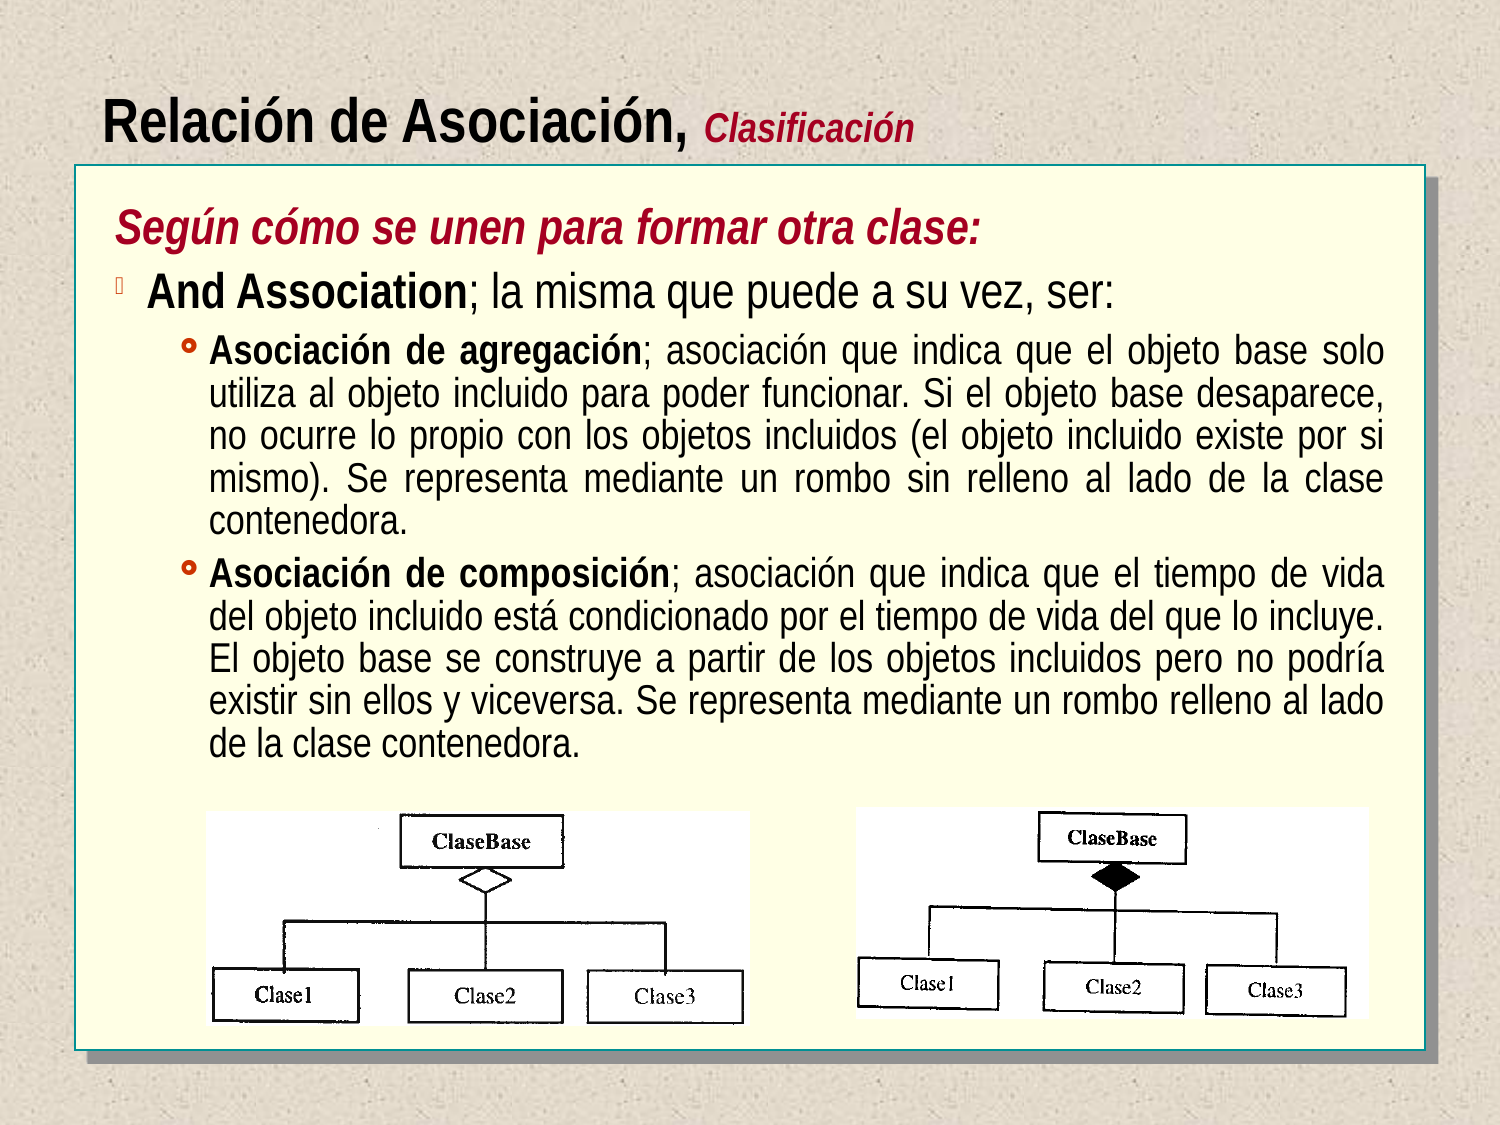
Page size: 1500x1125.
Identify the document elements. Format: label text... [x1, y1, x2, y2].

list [856, 807, 1369, 1019]
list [206, 811, 750, 1026]
text_box Relación de Asociación, Clasificación [87, 87, 1413, 163]
picture [0, 0, 1500, 1125]
list Según cómo se unen para formar otra clase: And Association; la misma que puede a su vez, ser: Asociación de agregación; asociación que indica que el objeto base solo utiliza al objeto incluido para poder funcionar. Si el objeto base desaparece, no ocurre lo propio con los objetos incluidos (el objeto incluido existe por si mismo). Se representa mediante un rombo sin relleno al lado de la clase contenedora. Asociación de composición; asociación que indica que el tiempo de vida del objeto incluido está condicionado por el tiempo de vida del que lo incluye. El objeto base se construye a partir de los objetos incluidos pero no podría existir sin ellos y viceversa. Se representa mediante un rombo relleno al lado de la clase contenedora. [100, 196, 1400, 850]
